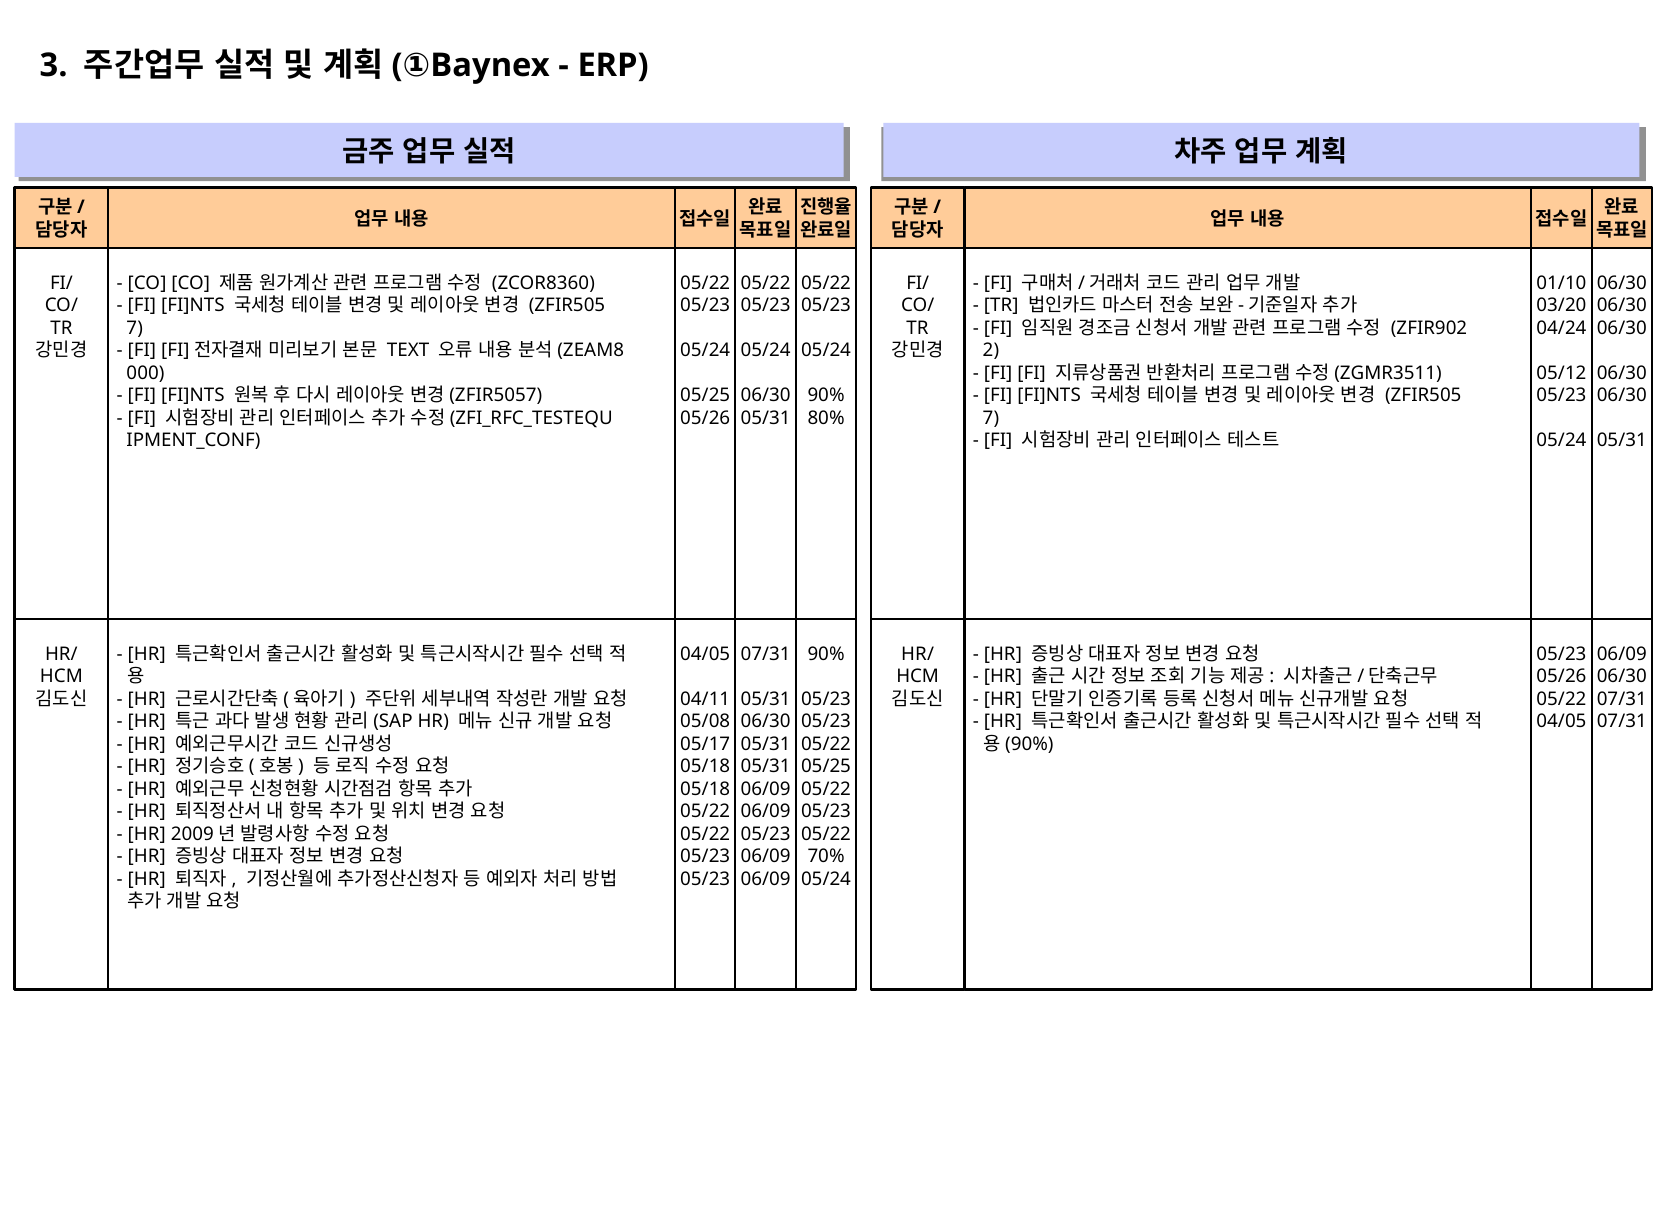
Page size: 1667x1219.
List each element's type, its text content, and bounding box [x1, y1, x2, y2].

text_box [964, 618, 1532, 990]
text_box 진행율 완료일 [795, 187, 857, 247]
text_box 06/09 06/30 07/31 07/31 [1592, 618, 1653, 990]
text_box 접수일 [1531, 187, 1591, 247]
text_box 구분/ 담당자 [870, 187, 964, 247]
text_box 금주 업무 실적 [14, 122, 844, 177]
text_box 접수일 [675, 187, 735, 247]
text_box [964, 247, 1532, 618]
text_box [108, 618, 675, 990]
text_box 05/22 05/23 05/24 06/30 05/31 [736, 247, 795, 618]
text_box 01/10 03/20 04/24 05/12 05/23 05/24 [1532, 247, 1592, 618]
text_box 완료 목표일 [1591, 187, 1653, 247]
text_box " " [881, 127, 1646, 182]
text_box FI/ CO/ TR 강민경 [14, 247, 108, 618]
text_box 3. 주간업무 실적 및 계획(①Baynex - ERP) [39, 43, 1019, 107]
text_box 07/31 05/31 06/30 05/31 05/31 06/09 06/09 05/23 06/09 06/09 [736, 618, 795, 990]
text_box HR/ HCM 김도신 [870, 618, 964, 990]
text_box 05/22 05/23 05/24 90% 80% [795, 247, 857, 618]
text_box 업무 내용 [108, 187, 675, 247]
text_box 완료 목표일 [735, 187, 795, 247]
text_box " " [18, 127, 850, 182]
text_box HR/ HCM 김도신 [14, 618, 108, 990]
text_box 04/05 04/11 05/08 05/17 05/18 05/18 05/22 05/22 05/23 05/23 [675, 618, 736, 990]
text_box 05/23 05/26 05/22 04/05 [1532, 618, 1592, 990]
text_box 90% 05/23 05/23 05/22 05/25 05/22 05/23 05/22 70% 05/24 [795, 618, 857, 990]
text_box FI/ CO/ TR 강민경 [870, 247, 964, 618]
text_box 05/22 05/23 05/24 05/25 05/26 [675, 247, 736, 618]
text_box [108, 247, 675, 618]
text_box 차주 업무 계획 [883, 122, 1640, 177]
text_box 06/30 06/30 06/30 06/30 06/30 05/31 [1592, 247, 1653, 618]
text_box 업무 내용 [964, 187, 1531, 247]
text_box 구분/ 담당자 [14, 187, 108, 247]
